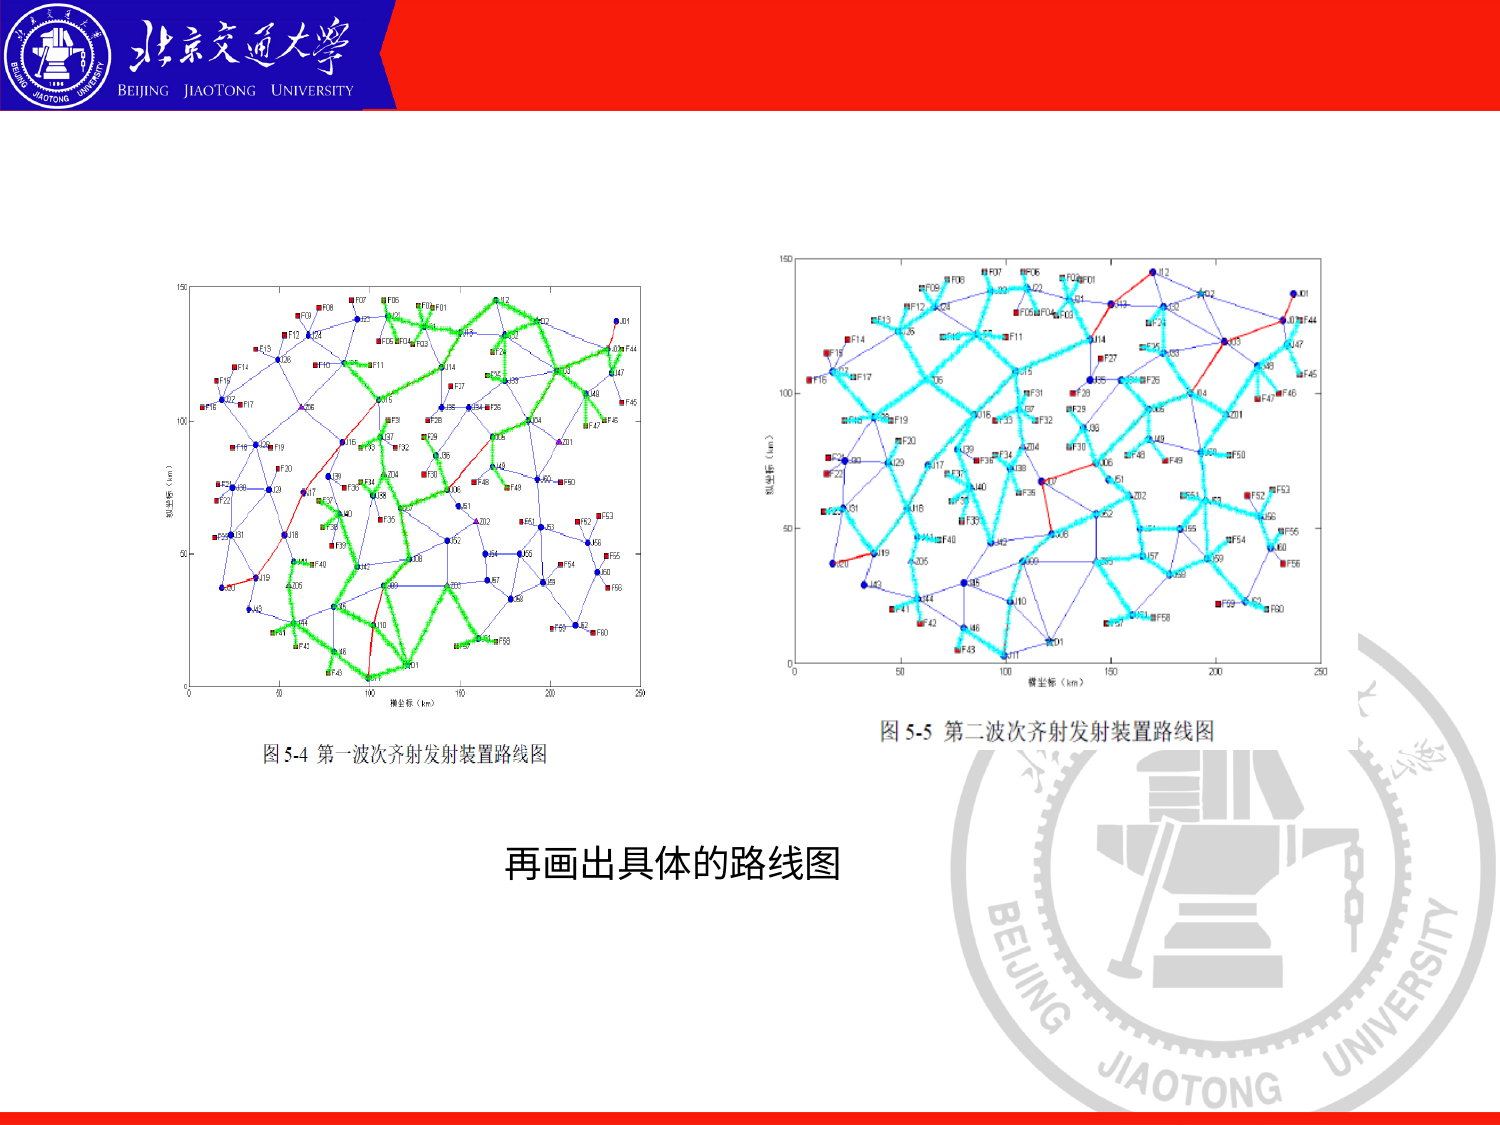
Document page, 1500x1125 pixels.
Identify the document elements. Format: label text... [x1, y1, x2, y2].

picture [0, 0, 1500, 1125]
text_box 再画出具体的路线图 [489, 832, 857, 893]
